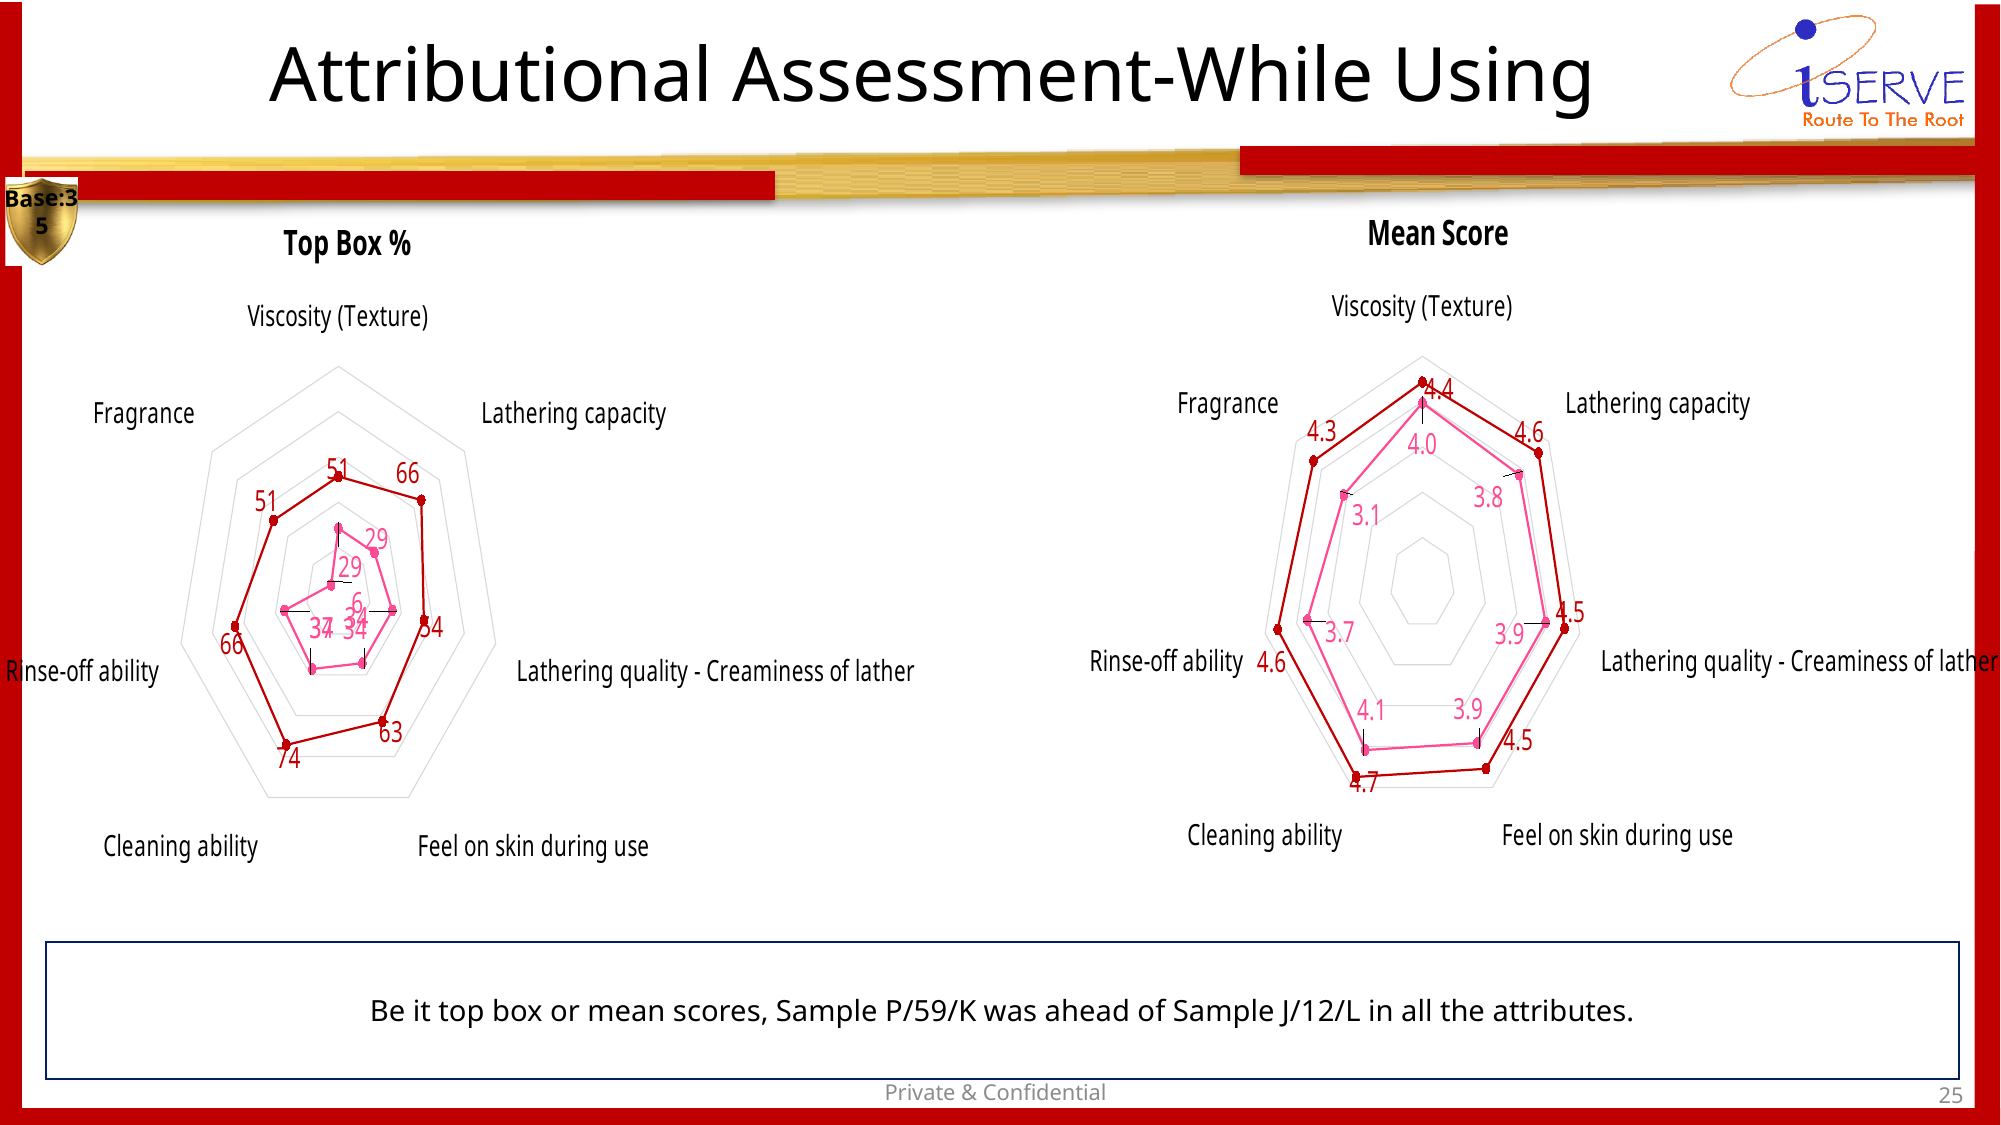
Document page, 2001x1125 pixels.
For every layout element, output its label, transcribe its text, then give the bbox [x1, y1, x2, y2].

text_box Be it top box or mean scores, Sample P/59/K was ahead of Sample J/12/L in all the attributes. [45, 941, 1960, 1080]
footer Private & Confidential [658, 1080, 1334, 1122]
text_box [0, 176, 97, 266]
slide_number 25 [1915, 1066, 1979, 1125]
chart [5, 190, 916, 930]
title Attributional Assessment-While Using [26, 4, 1839, 150]
picture [1839, 134, 1974, 146]
picture [22, 134, 1974, 211]
picture [1839, 15, 1964, 126]
chart [1089, 180, 2000, 920]
